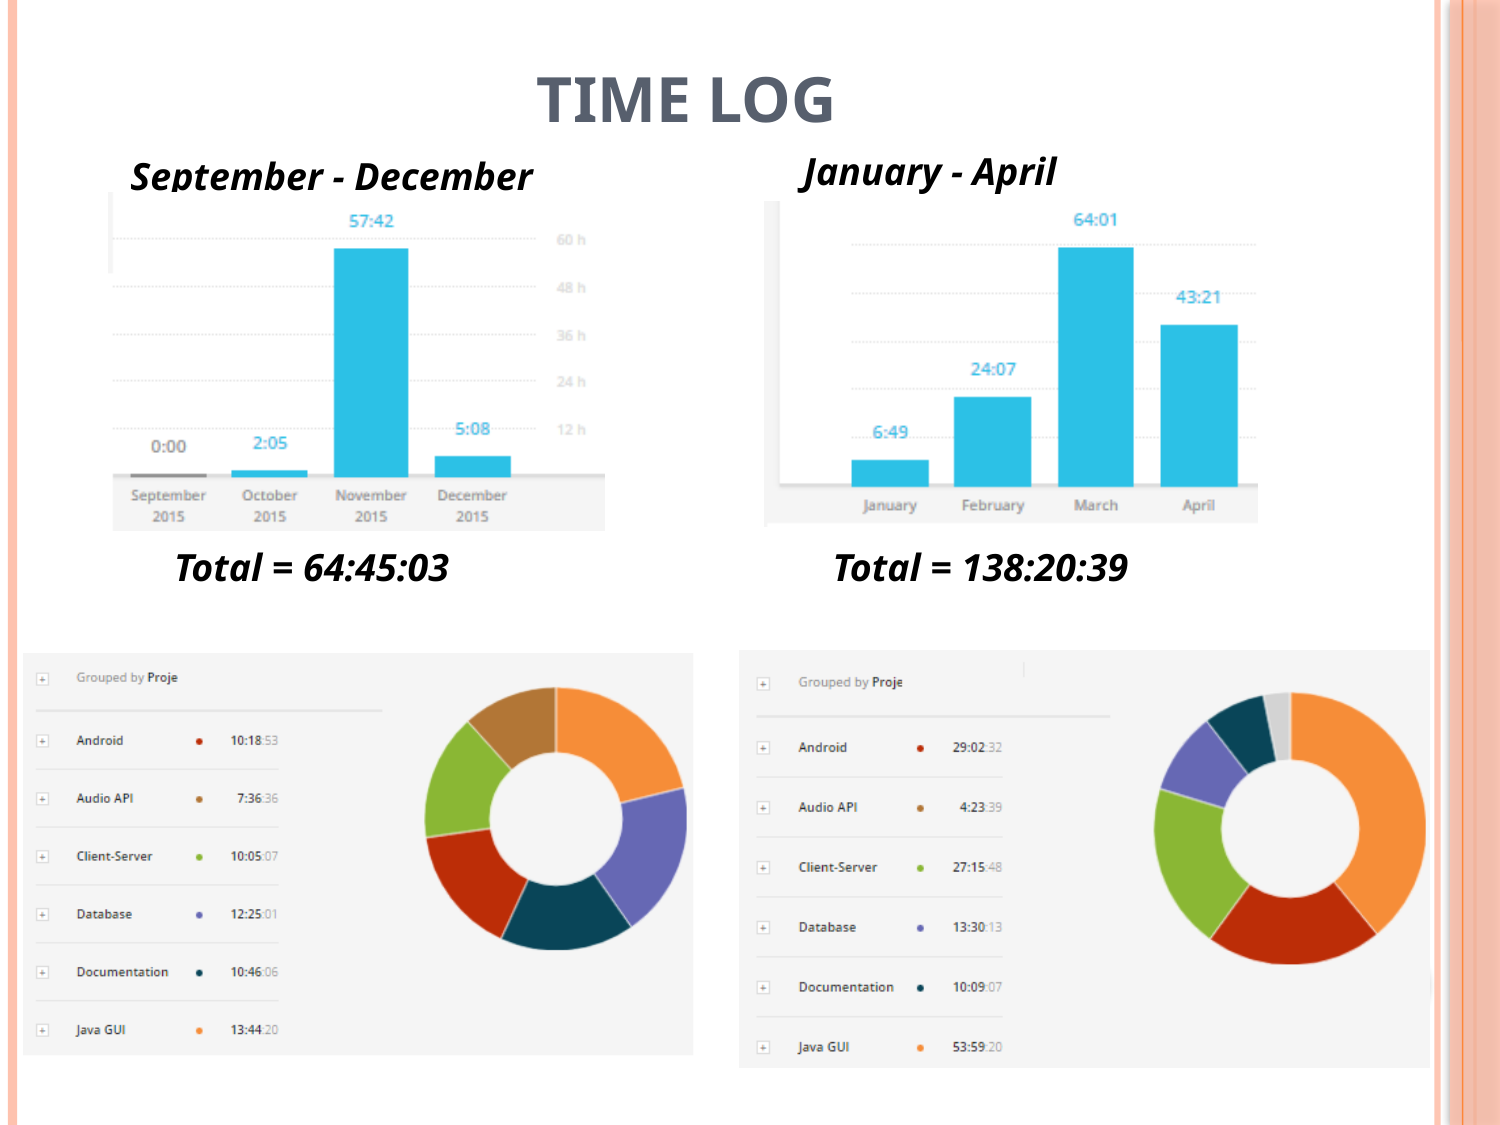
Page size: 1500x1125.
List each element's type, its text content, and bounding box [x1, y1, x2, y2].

text_box Total = 138:20:39 [817, 537, 1240, 597]
picture [108, 192, 606, 531]
title Time Log [74, 0, 1300, 143]
text_box January - April [788, 140, 1211, 198]
picture [763, 201, 1259, 528]
text_box September - December [115, 146, 585, 189]
picture [22, 653, 696, 1058]
text_box Total = 64:45:03 [159, 541, 582, 597]
picture [738, 650, 1431, 1069]
